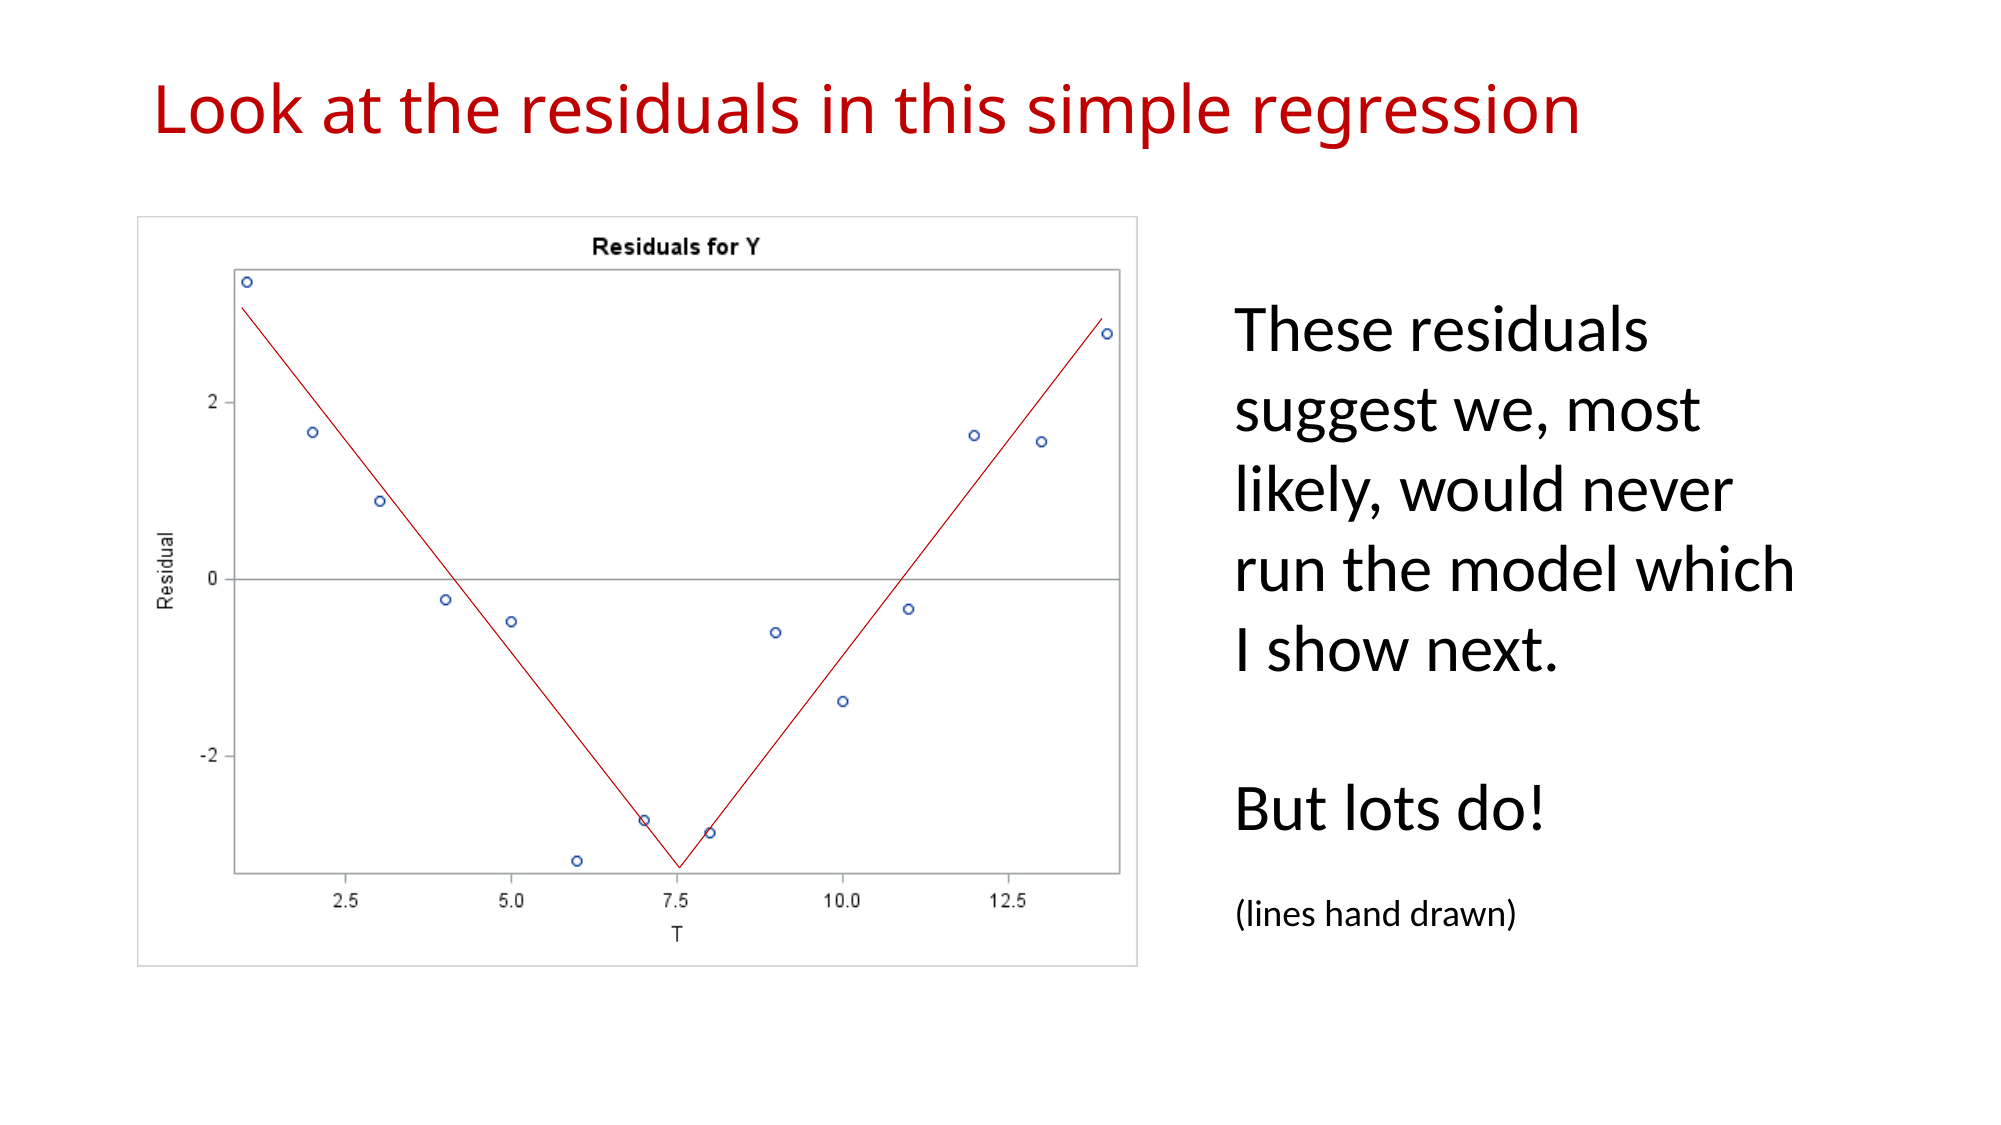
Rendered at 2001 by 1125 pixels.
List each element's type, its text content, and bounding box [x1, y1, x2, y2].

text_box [241, 307, 680, 868]
text_box These residuals suggest we, most likely, would never run the model which I show next. But lots do! (lines hand drawn) [1219, 277, 1820, 942]
picture [137, 216, 1138, 967]
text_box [679, 318, 1103, 868]
